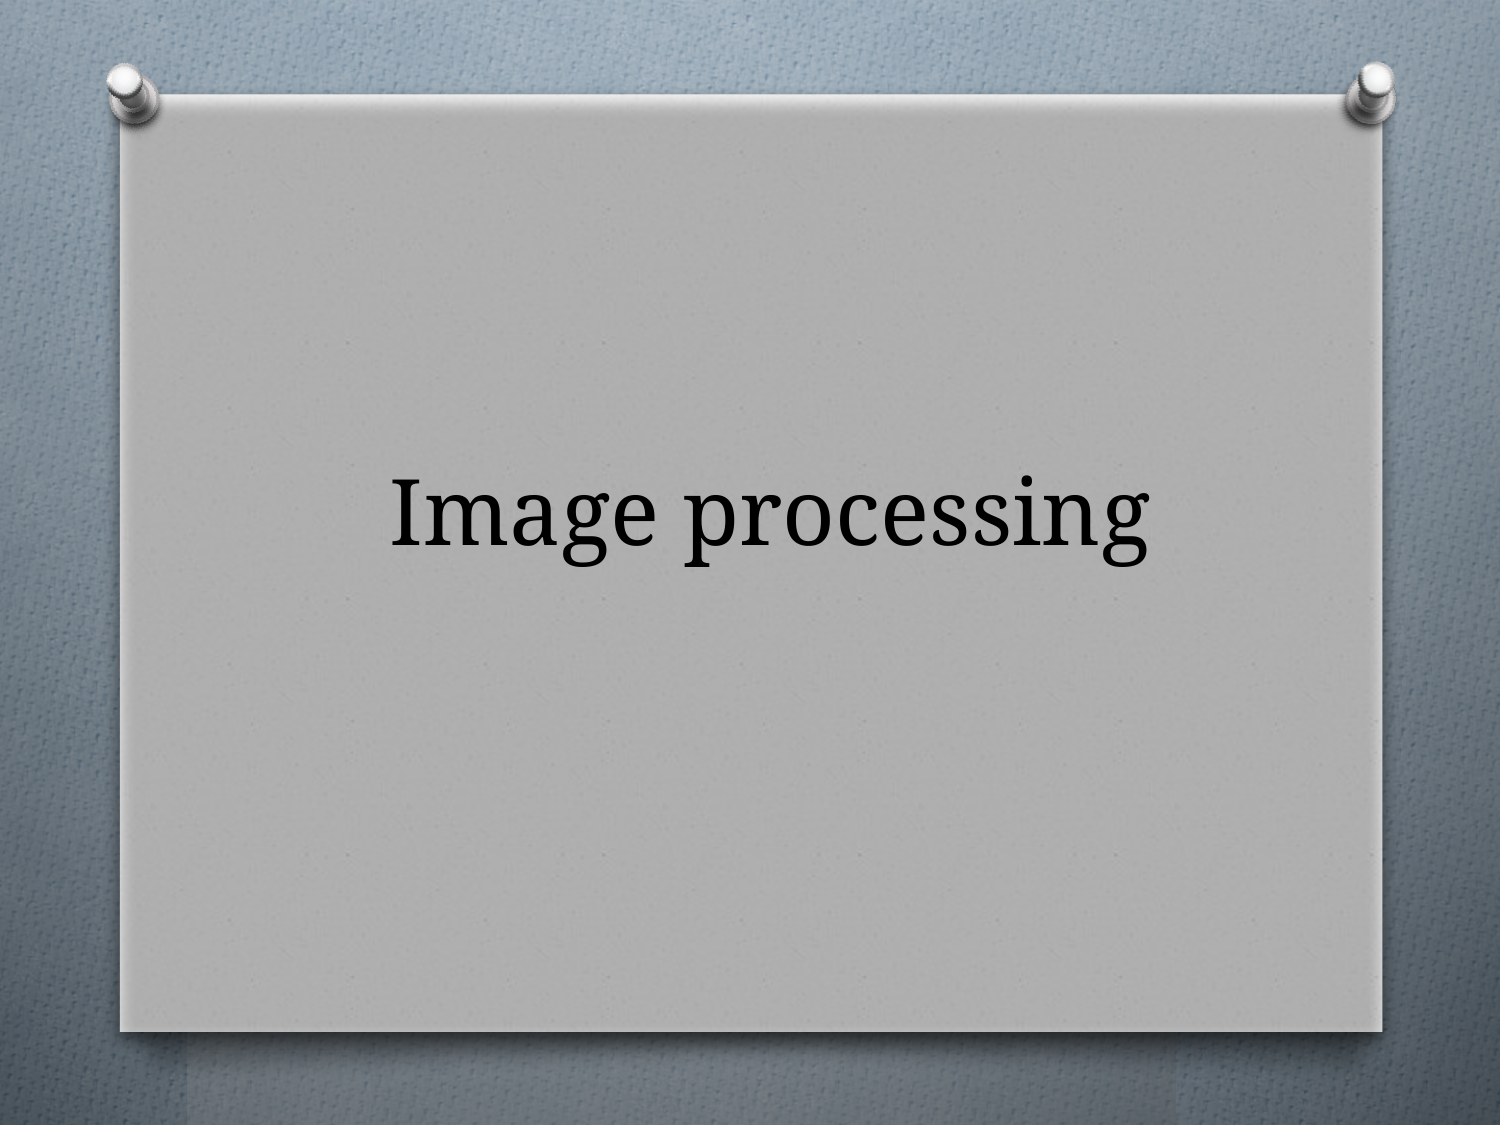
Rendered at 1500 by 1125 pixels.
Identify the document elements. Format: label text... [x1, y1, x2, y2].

picture [1317, 35, 1439, 156]
picture [75, 29, 198, 153]
title Image processing [199, 410, 1342, 608]
